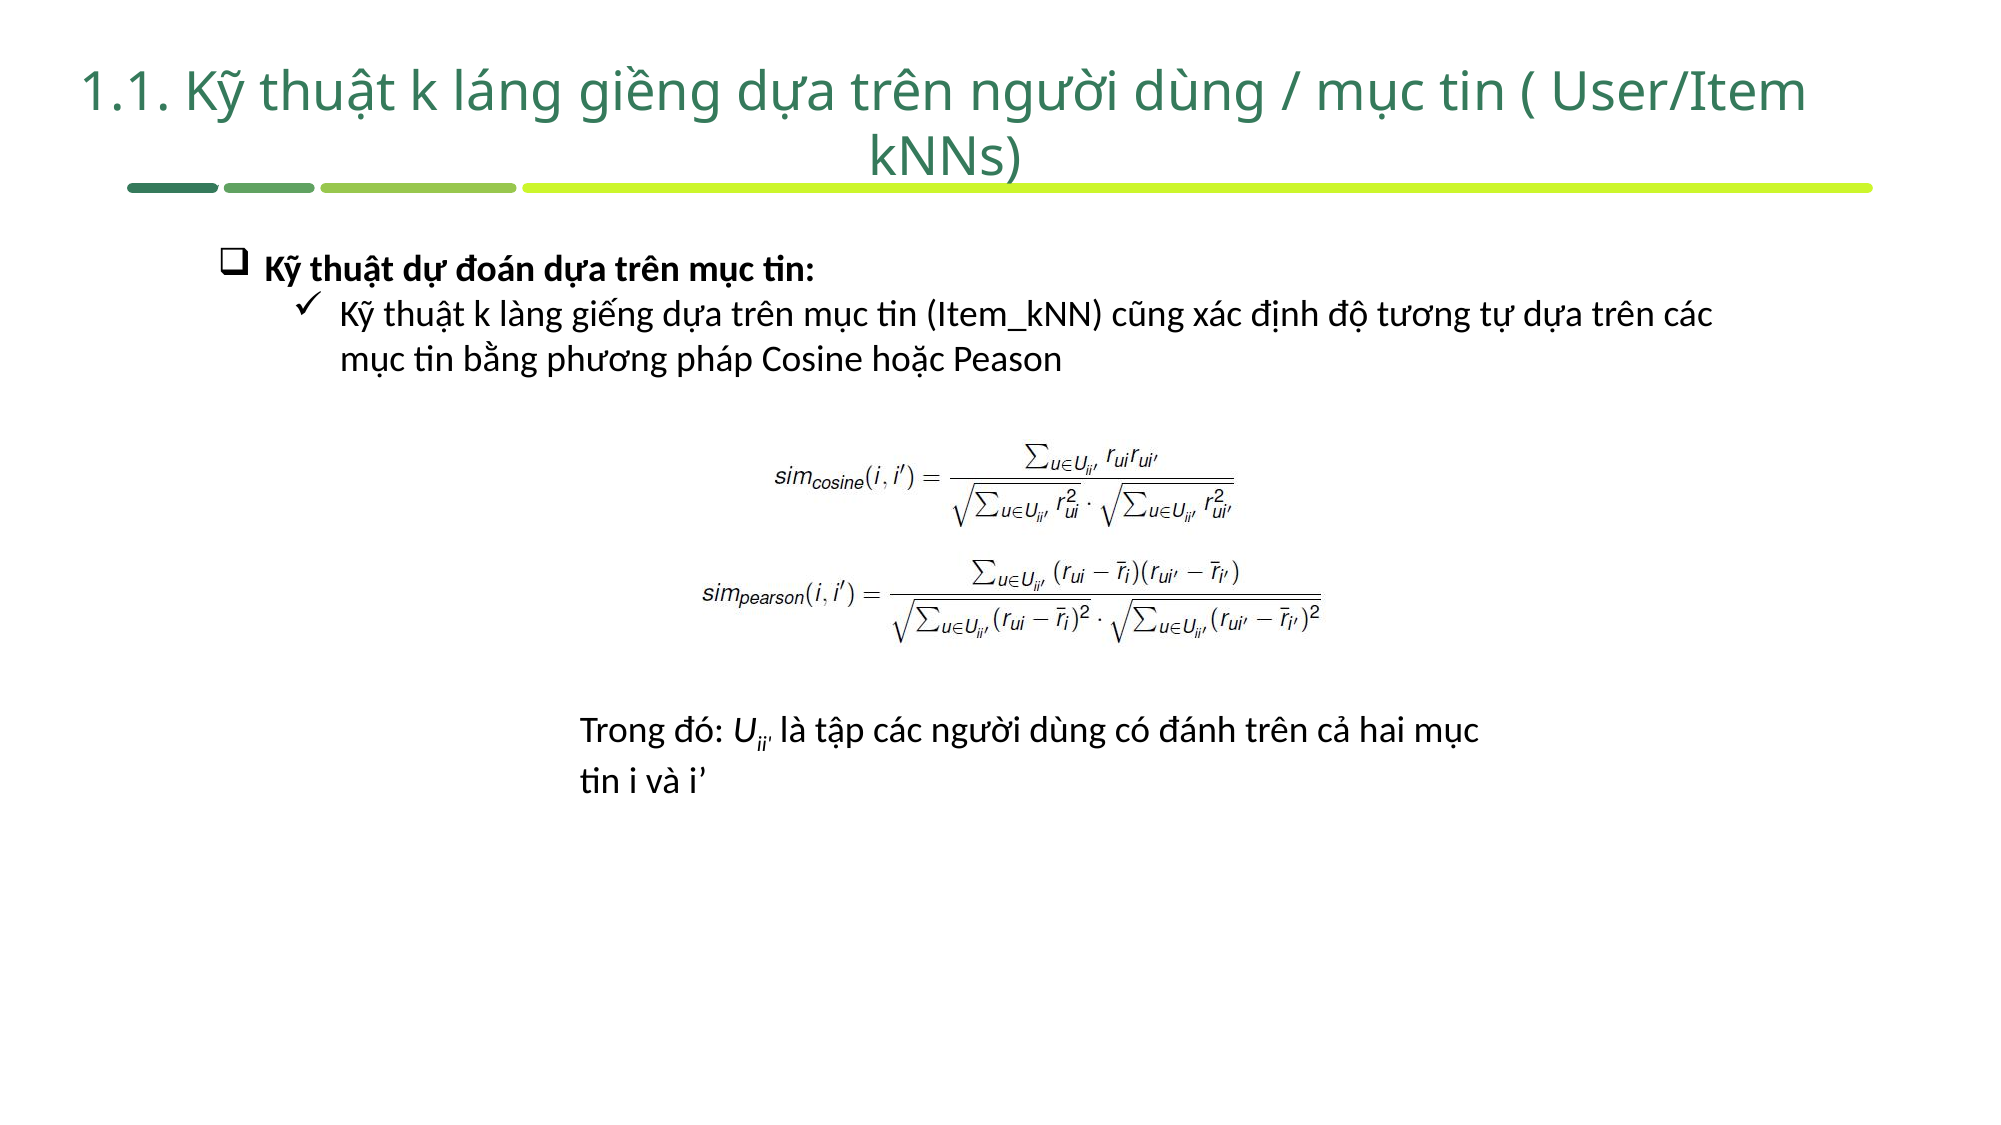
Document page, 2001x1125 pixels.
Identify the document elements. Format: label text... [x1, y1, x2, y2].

text_box Kỹ thuật dự đoán dựa trên mục tin: Kỹ thuật k làng giếng dựa trên mục tin (Item_kNN) cũng xác định độ tương tự dựa trên các mục tin bằng phương pháp Cosine hoặc Peason [128, 192, 1799, 522]
text_box Trong đó: Uii' là tập các người dùng có đánh trên cả hai mục tin i và i’ [564, 697, 1513, 854]
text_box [128, 184, 1872, 192]
text_box 1.1. Kỹ thuật k láng giềng dựa trên người dùng / mục tin ( User/Item kNNs) [30, 49, 1860, 194]
picture [686, 439, 1334, 650]
